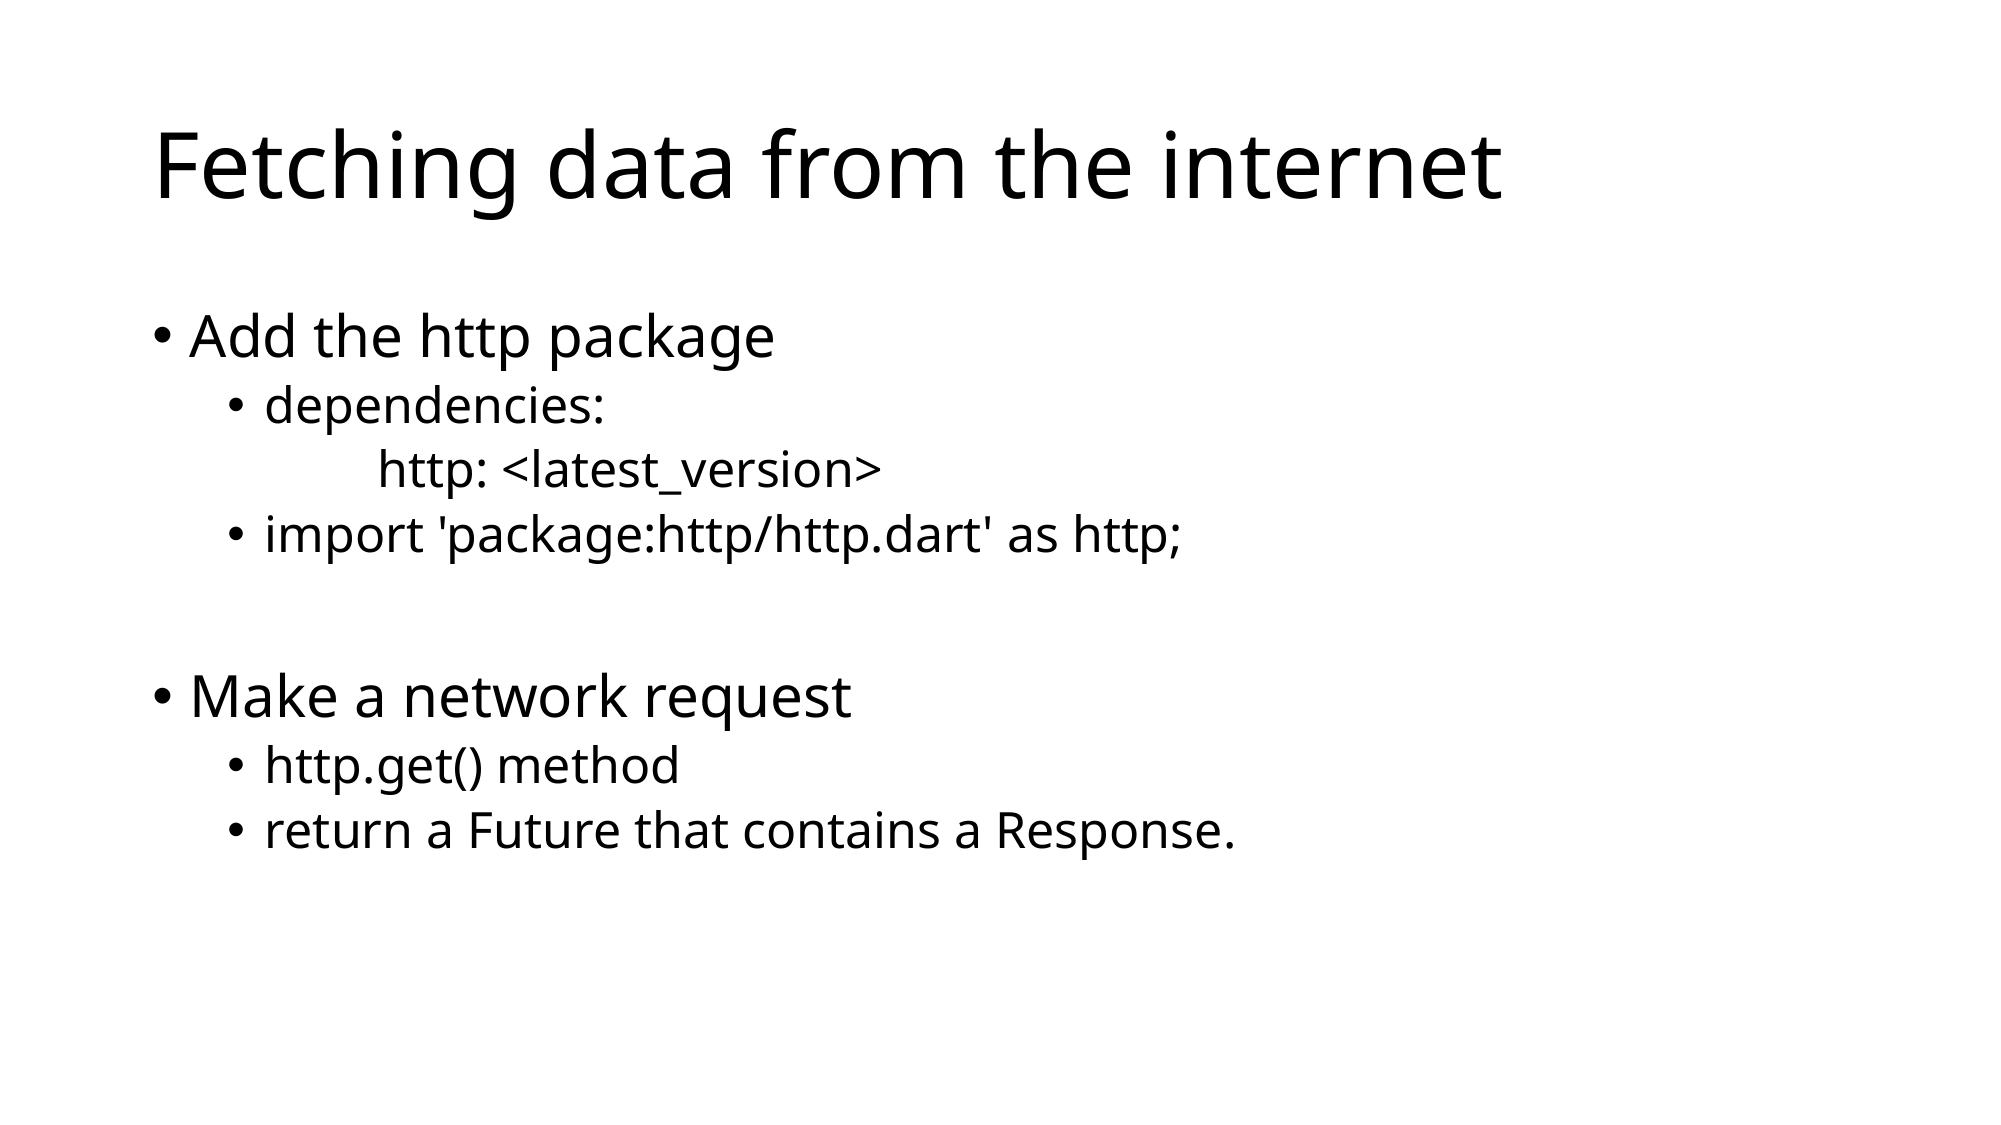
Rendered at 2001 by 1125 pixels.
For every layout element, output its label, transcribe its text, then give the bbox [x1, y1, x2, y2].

list Add the http package dependencies: http: <latest_version> import 'package:http/http.dart' as http; Make a network request http.get() method return a Future that contains a Response. [137, 299, 1863, 1014]
title Fetching data from the internet [137, 59, 1863, 278]
